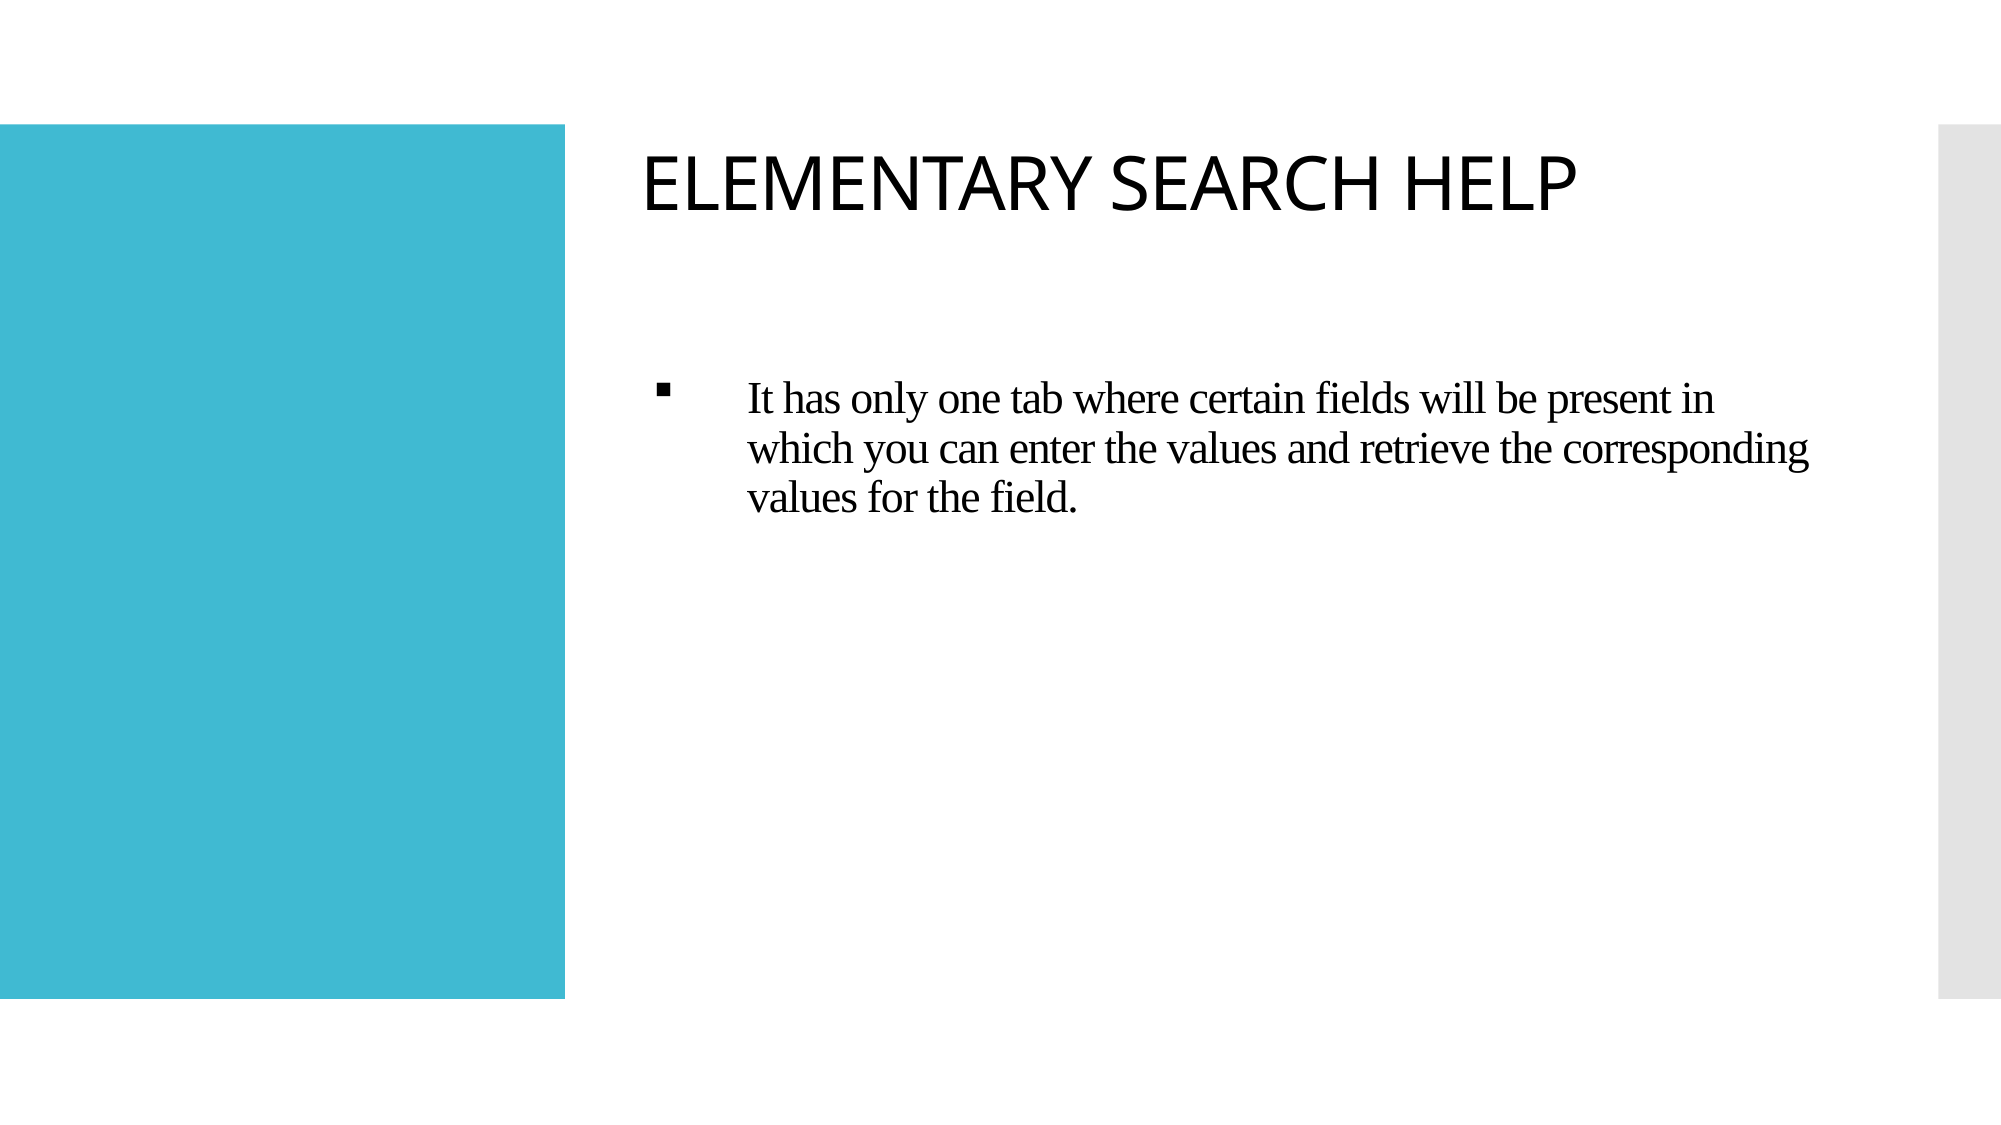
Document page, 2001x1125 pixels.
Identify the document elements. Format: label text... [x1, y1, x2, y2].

text_box It has only one tab where certain fields will be present in which you can enter the values and retrieve the corresponding values for the field. [638, 287, 1839, 609]
title ELEMENTARY SEARCH HELP [625, 131, 1826, 242]
